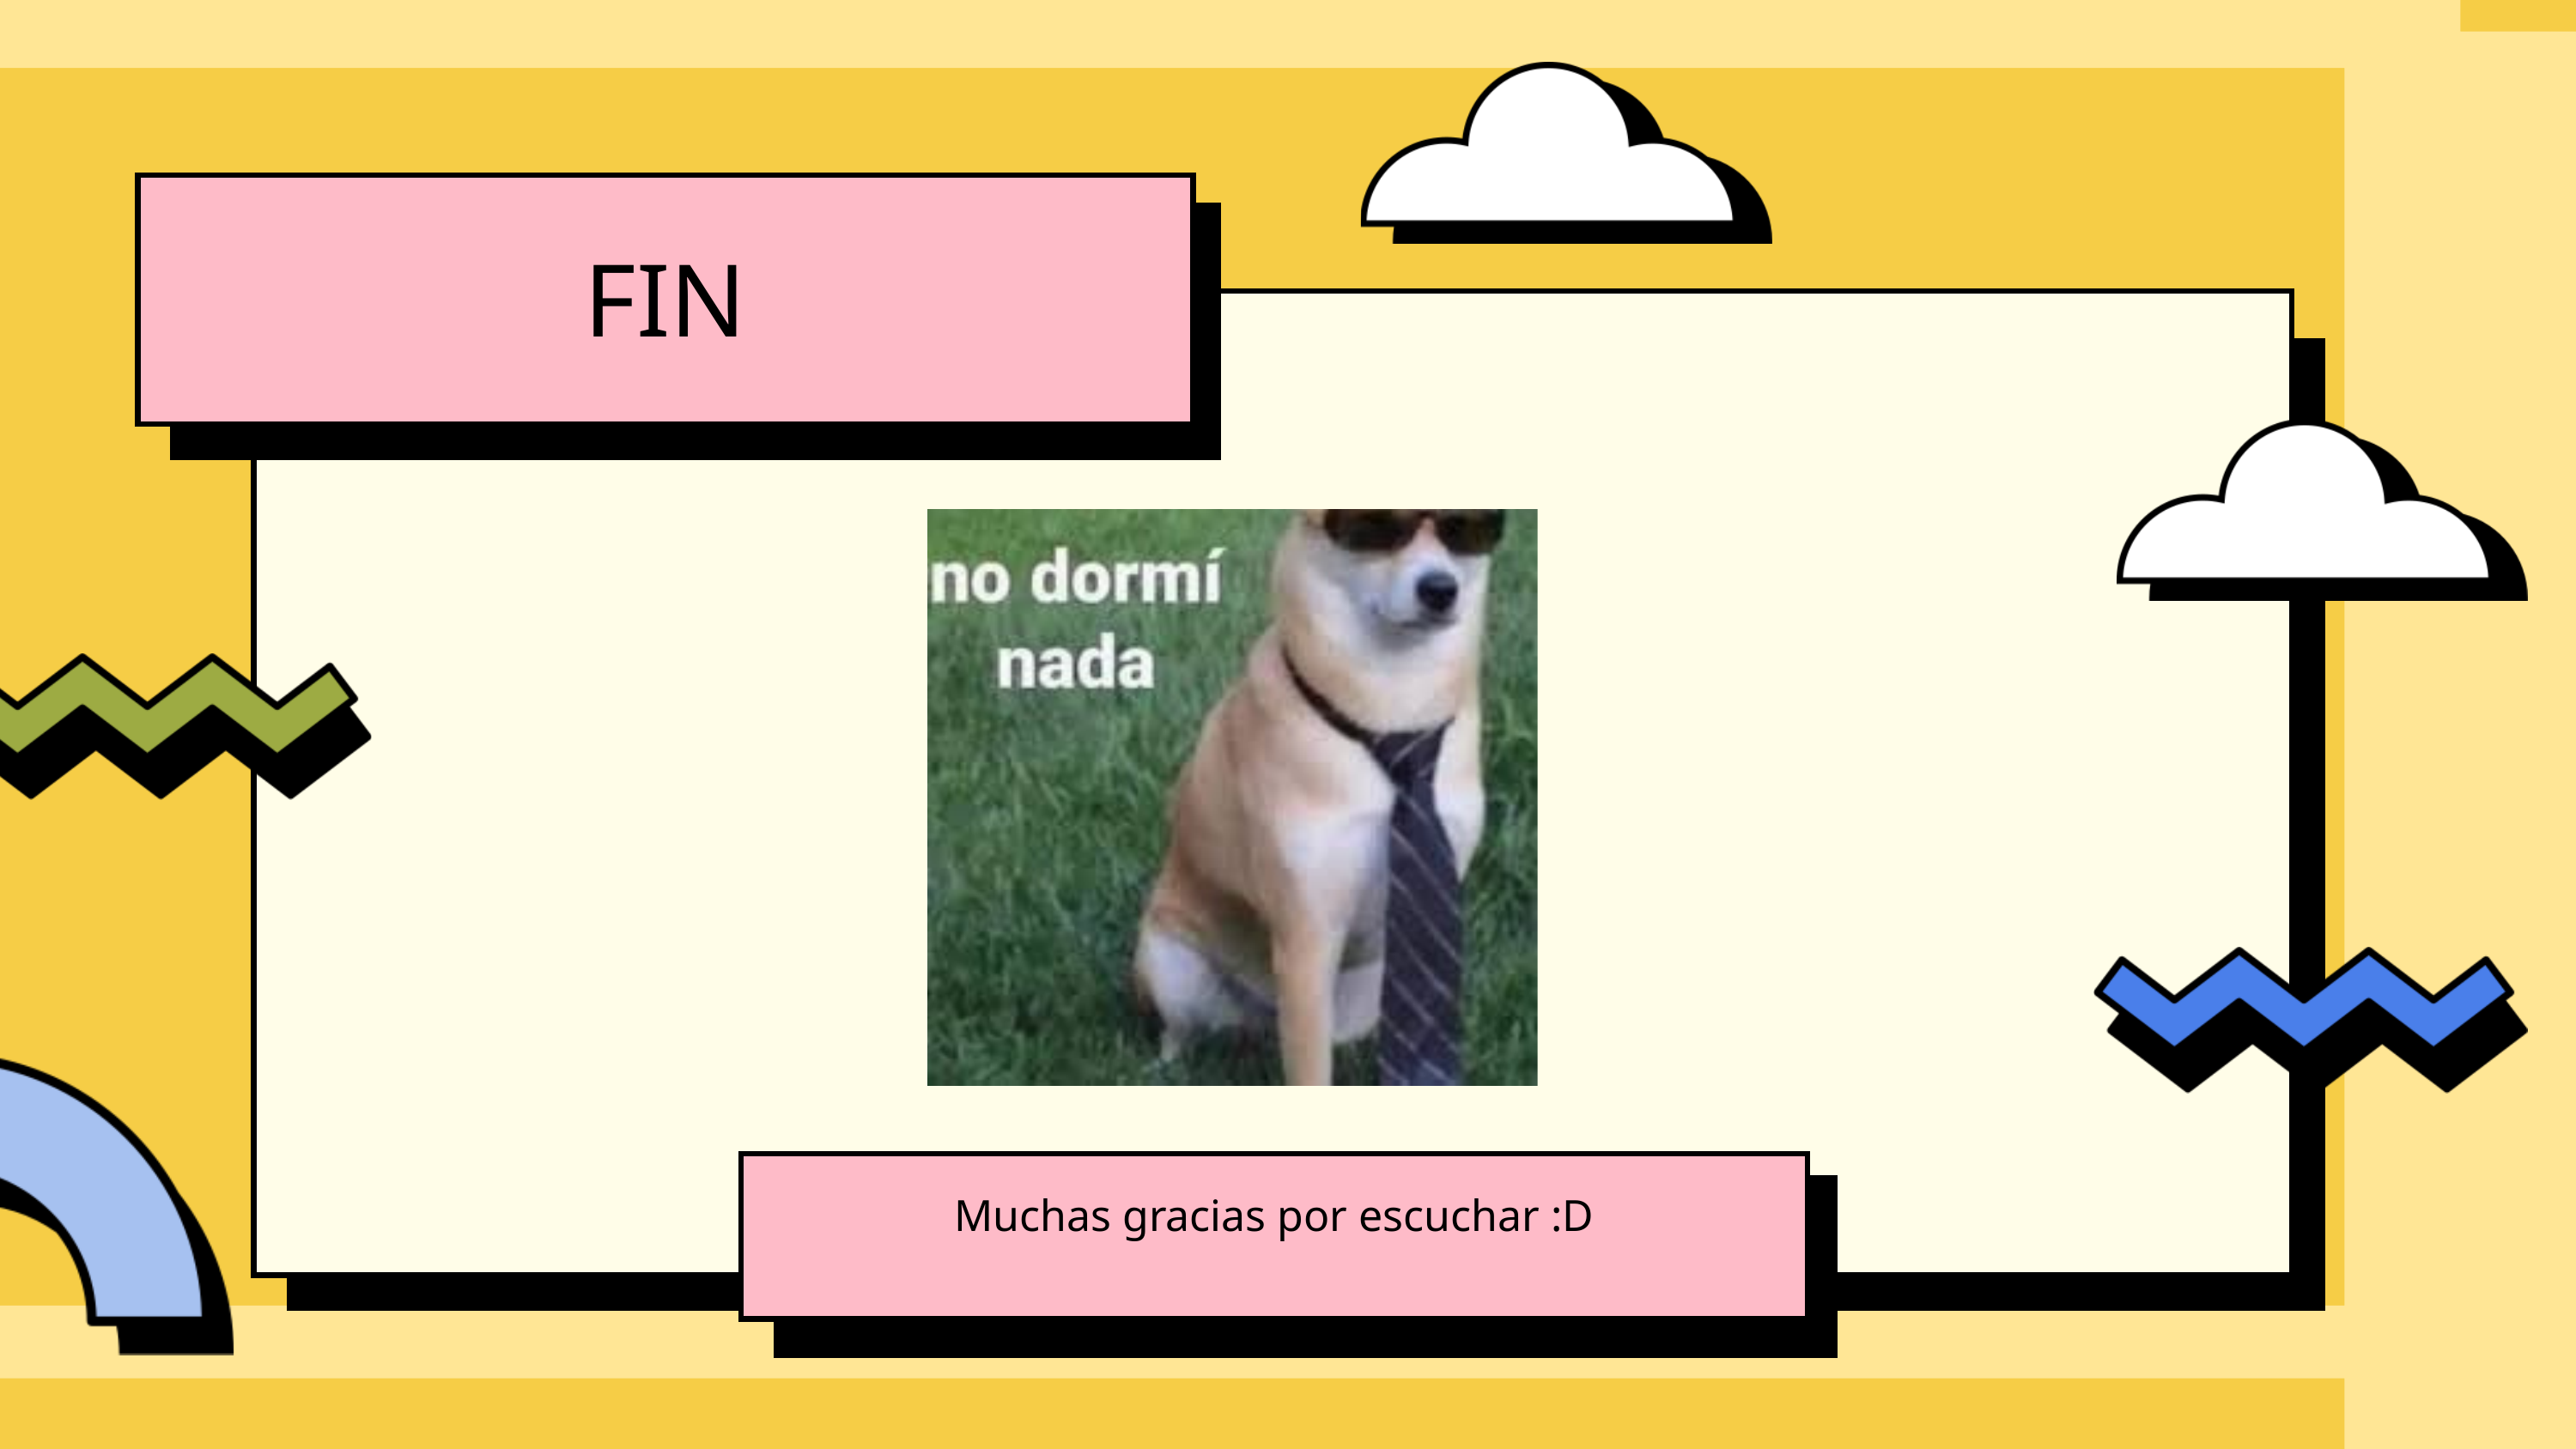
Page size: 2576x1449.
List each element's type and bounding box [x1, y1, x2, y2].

text_box [565, 0, 2011, 288]
text_box [740, 1153, 1836, 1356]
text_box [2329, 419, 2528, 601]
text_box [137, 174, 1218, 458]
text_box [2329, 947, 2528, 1094]
text_box [565, 1318, 2011, 1449]
text_box [0, 1052, 234, 1355]
text_box [253, 290, 2323, 1309]
text_box [0, 653, 247, 800]
